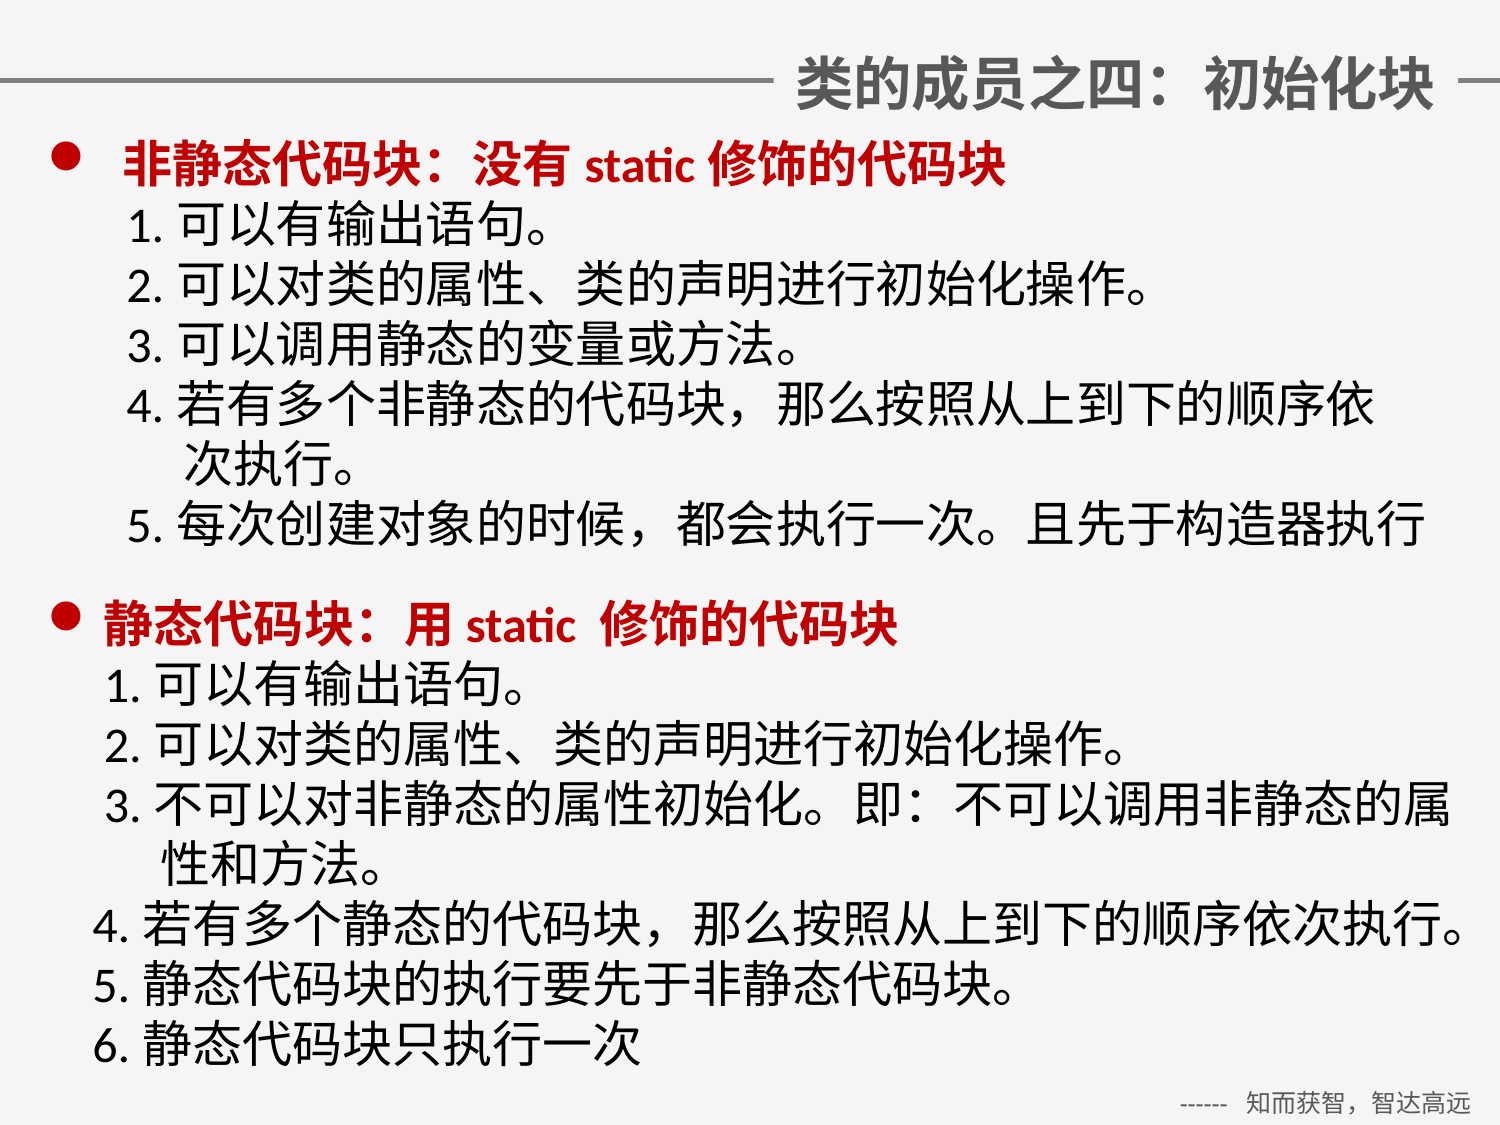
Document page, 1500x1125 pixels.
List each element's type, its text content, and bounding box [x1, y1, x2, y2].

title 类的成员之四：初始化块 [773, 39, 1459, 125]
text_box 非静态代码块：没有static修饰的代码块 1.可以有输出语句。 2.可以对类的属性、类的声明进行初始化操作。 3.可以调用静态的变量或方法。 4.若有多个非静态的代码块，那么按照从上到下的顺序依 次执行。 5.每次创建对象的时候，都会执行一次。且先于构造器执行 [32, 125, 1474, 561]
text_box 静态代码块：用static 修饰的代码块 1.可以有输出语句。 2.可以对类的属性、类的声明进行初始化操作。 3.不可以对非静态的属性初始化。即：不可以调用非静态的属 性和方法。 4.若有多个静态的代码块，那么按照从上到下的顺序依次执行。 5.静态代码块的执行要先于非静态代码块。 6.静态代码块只执行一次 [32, 585, 1474, 1081]
